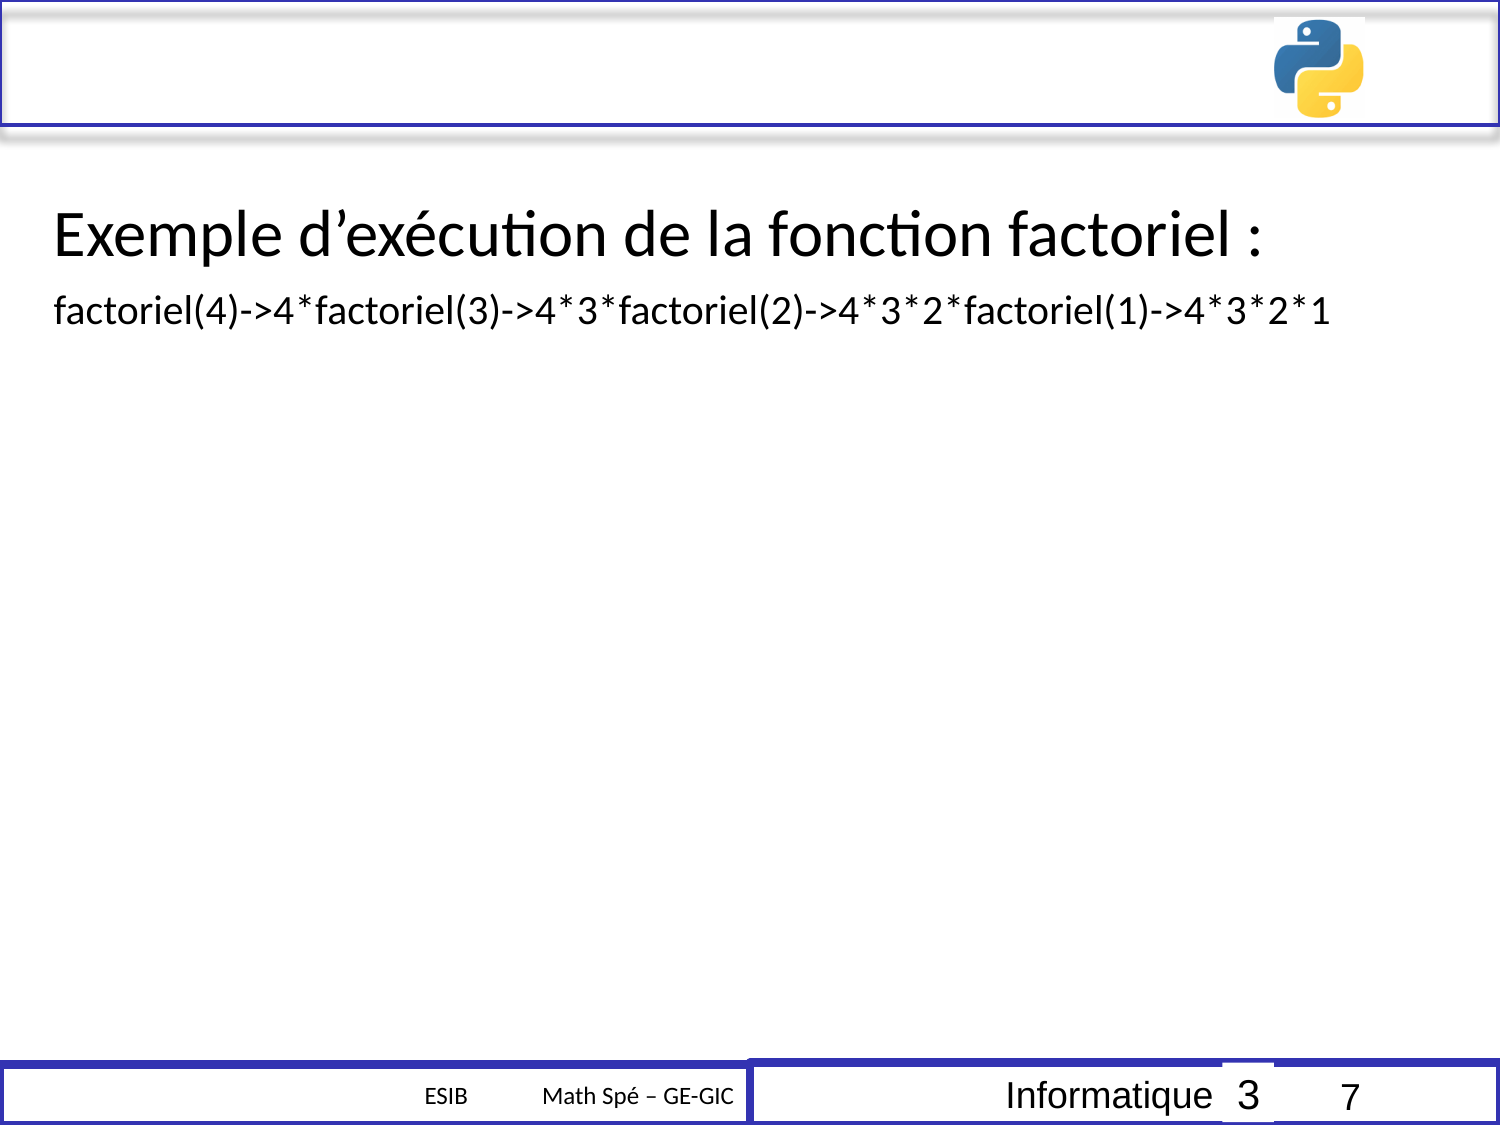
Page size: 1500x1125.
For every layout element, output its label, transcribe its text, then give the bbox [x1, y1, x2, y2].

list Exemple d’exécution de la fonction factoriel : factoriel(4)->4*factoriel(3)->4*3*factoriel(2)->4*3*2*factoriel(1)->4*3*2*1 [0, 174, 1425, 1005]
slide_number 7 [1325, 1065, 1500, 1125]
picture [1274, 17, 1365, 118]
